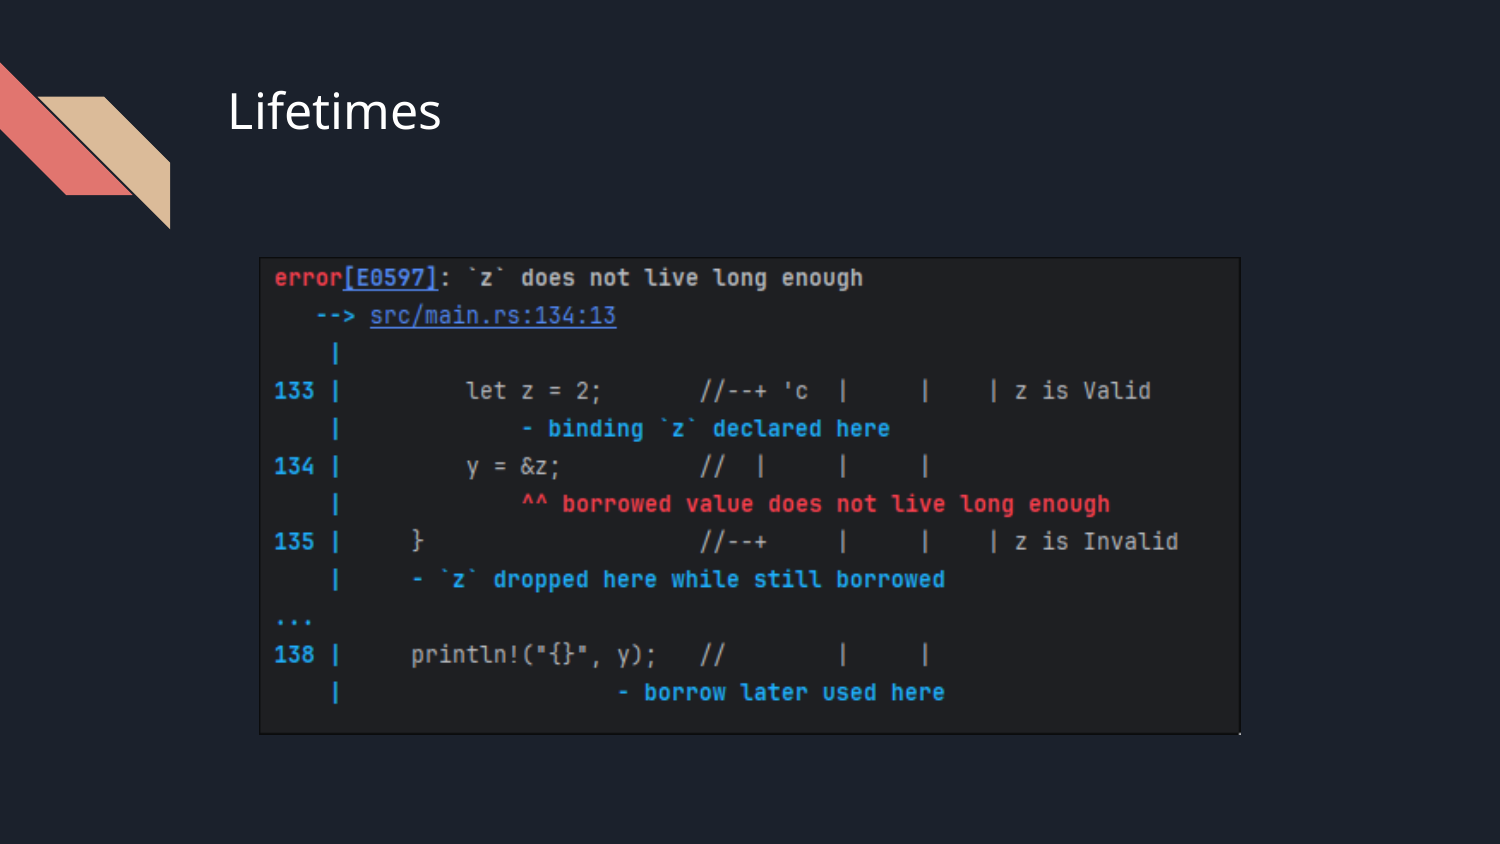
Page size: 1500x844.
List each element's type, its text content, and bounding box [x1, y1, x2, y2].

title Lifetimes [212, 64, 1368, 215]
picture [259, 256, 1241, 735]
